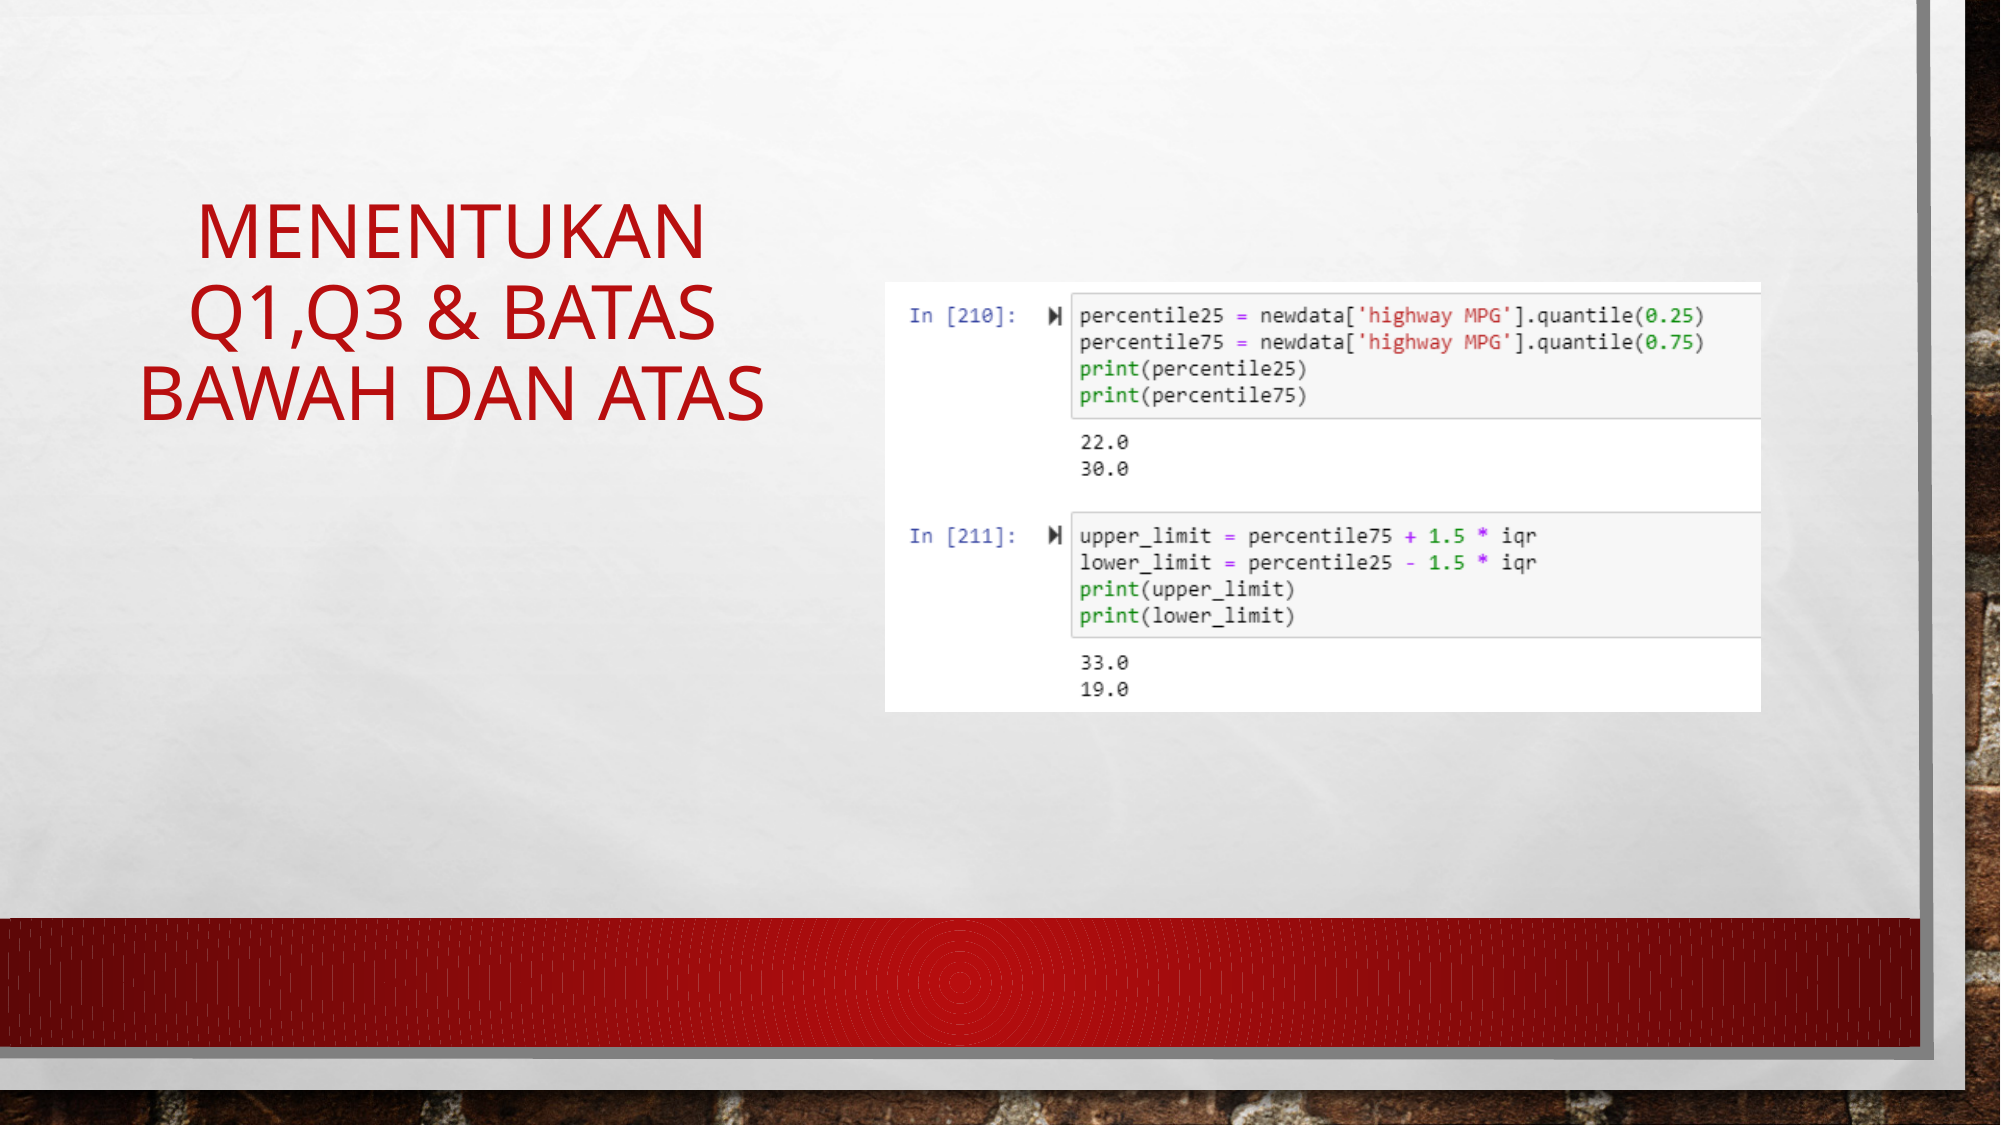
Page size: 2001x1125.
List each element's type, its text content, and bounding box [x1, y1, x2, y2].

title Menentukan Q1,Q3 & BATAS BAWAH DAN ATAS [113, 112, 791, 445]
picture [0, 0, 2000, 1125]
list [885, 281, 1761, 713]
